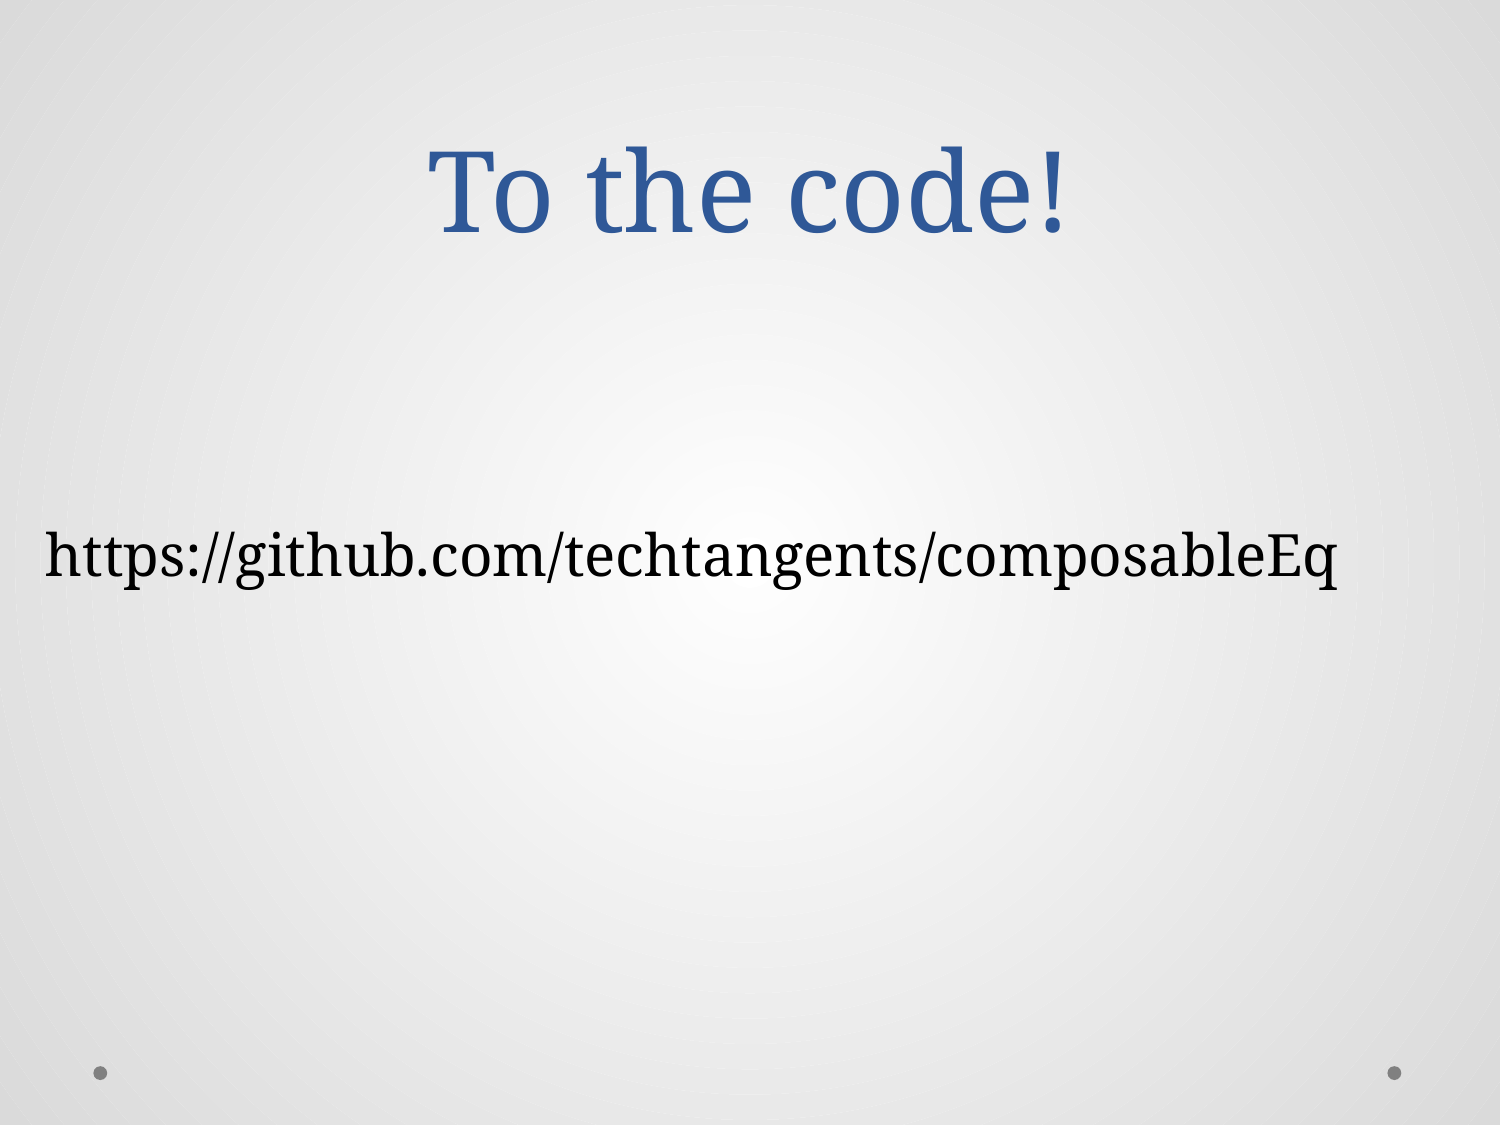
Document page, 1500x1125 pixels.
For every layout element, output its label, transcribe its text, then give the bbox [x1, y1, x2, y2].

text_box https://github.com/techtangents/composableEq [30, 510, 1354, 595]
title To the code! [75, 0, 1425, 263]
